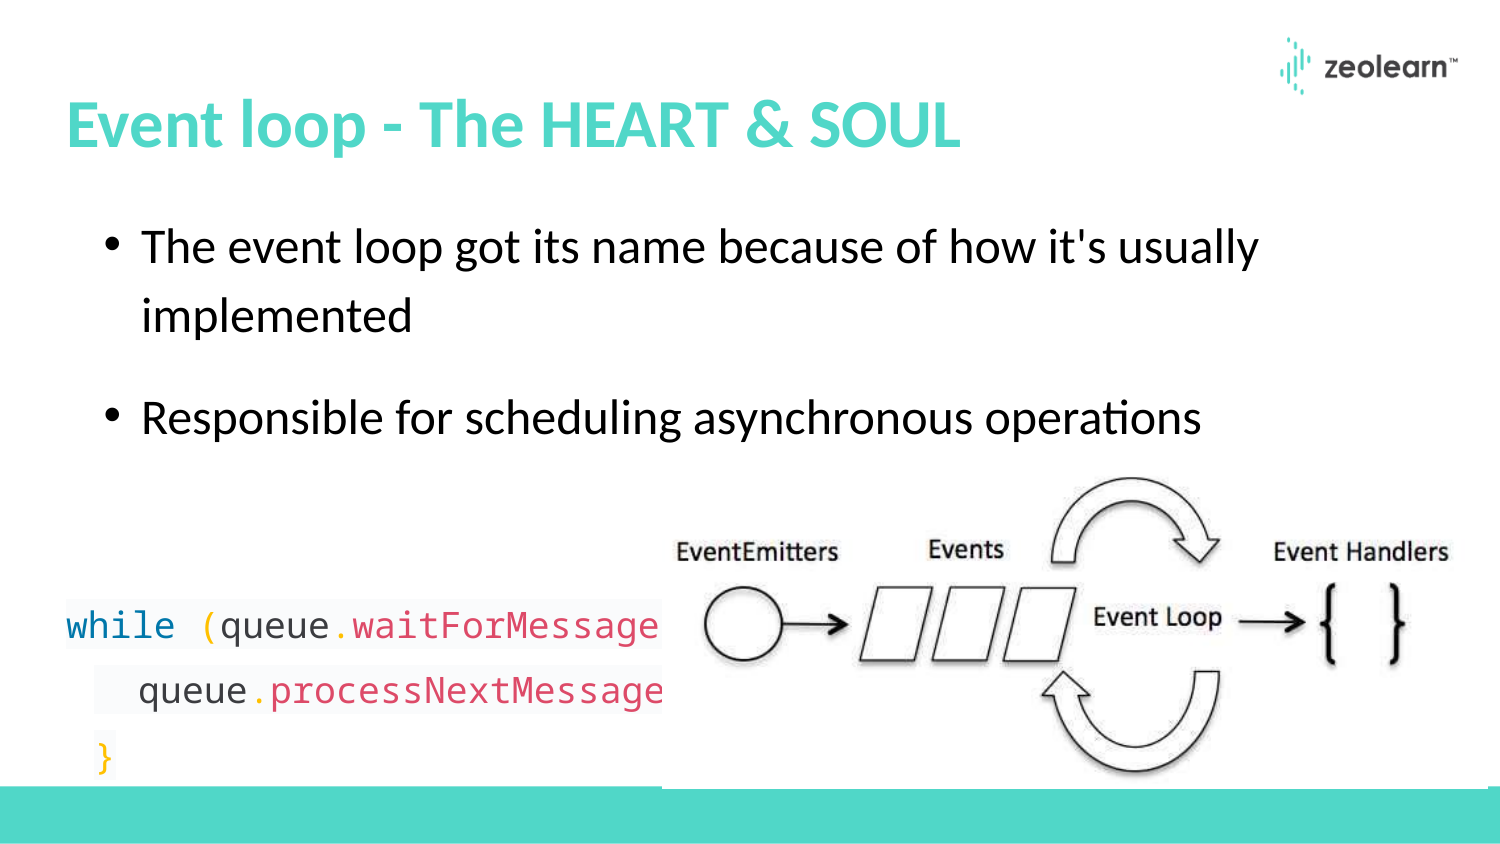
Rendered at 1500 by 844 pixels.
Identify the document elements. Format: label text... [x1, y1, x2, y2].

title Event loop - The HEART & SOUL [51, 72, 1449, 167]
picture [1264, 28, 1474, 105]
picture [661, 455, 1488, 789]
list The event loop got its name because of how it's usually implemented Responsible for scheduling asynchronous operations while (queue.waitForMessage()) { queue.processNextMessage(); } [51, 189, 1449, 750]
